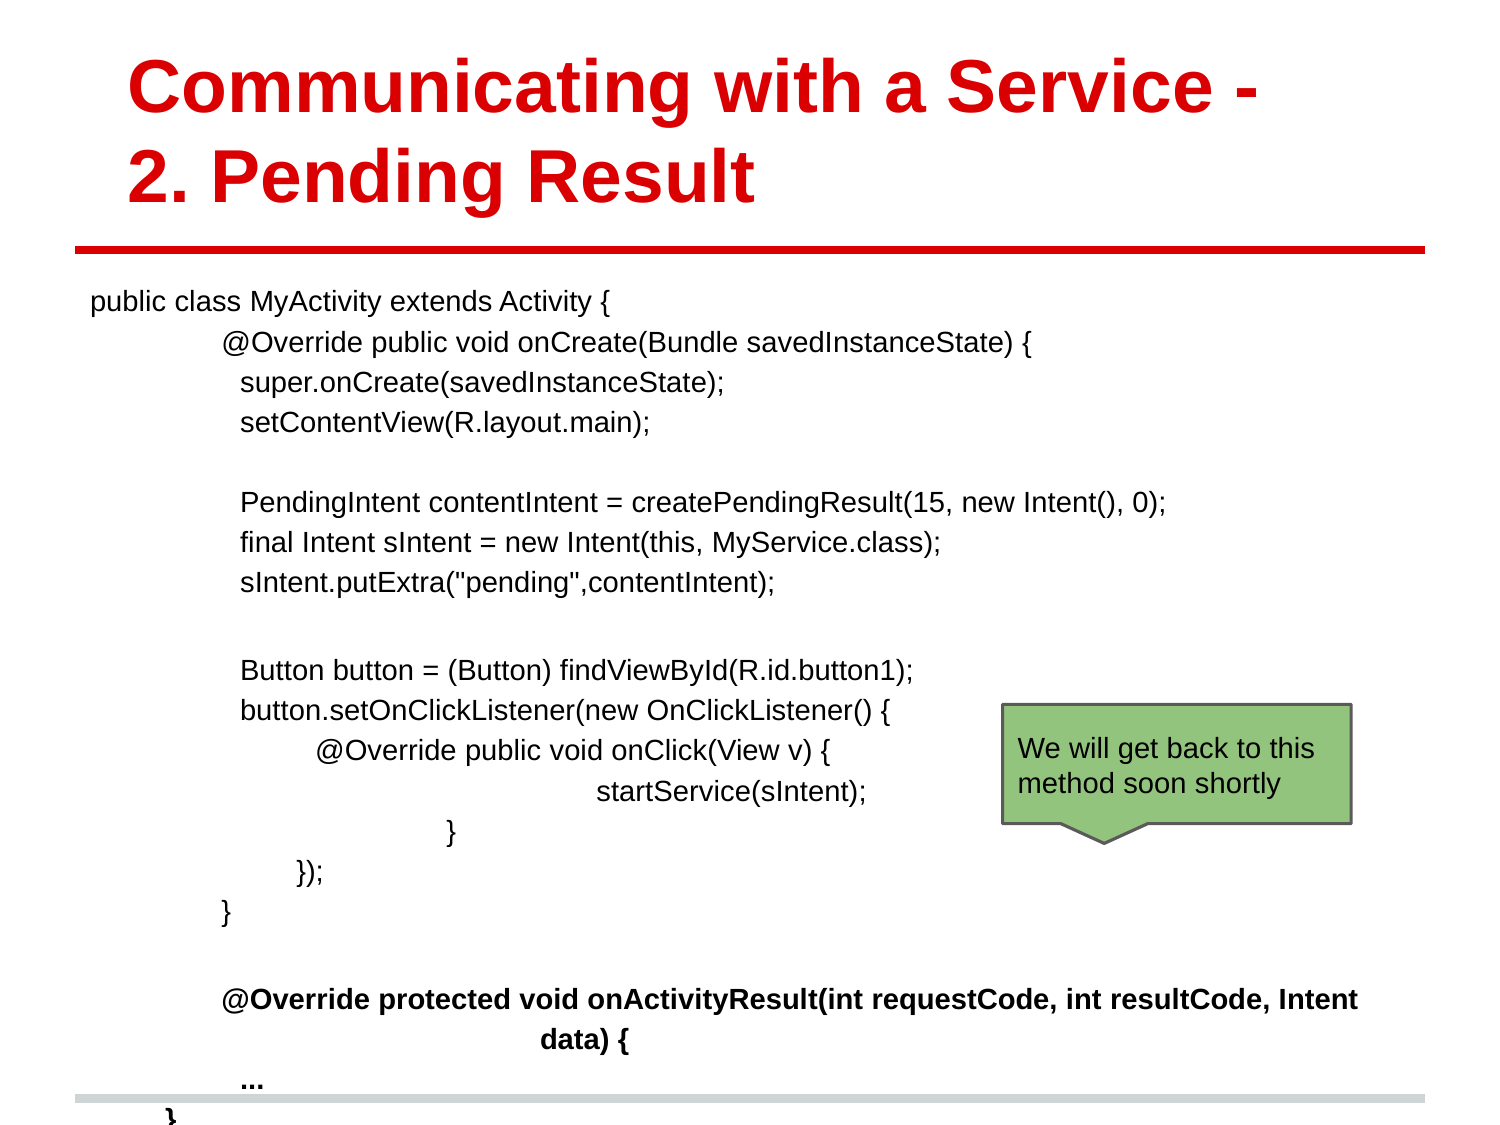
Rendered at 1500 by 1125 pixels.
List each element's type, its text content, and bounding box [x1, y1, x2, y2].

title Communicating with a Service - 2. Pending Result [75, 45, 1425, 233]
text_box We will get back to this method soon shortly [1002, 704, 1352, 844]
list public class MyActivity extends Activity { @Override public void onCreate(Bundle savedInstanceState) { super.onCreate(savedInstanceState); setContentView(R.layout.main); PendingIntent contentIntent = createPendingResult(15, new Intent(), 0); final Intent sIntent = new Intent(this, MyService.class); sIntent.putExtra("pending",contentIntent); Button button = (Button) findViewById(R.id.button1); button.setOnClickListener(new OnClickListener() { @Override public void onClick(View v) { startService(sIntent); } }); } @Override protected void onActivityResult(int requestCode, int resultCode, Intent data) { ... } } [75, 262, 1425, 1078]
